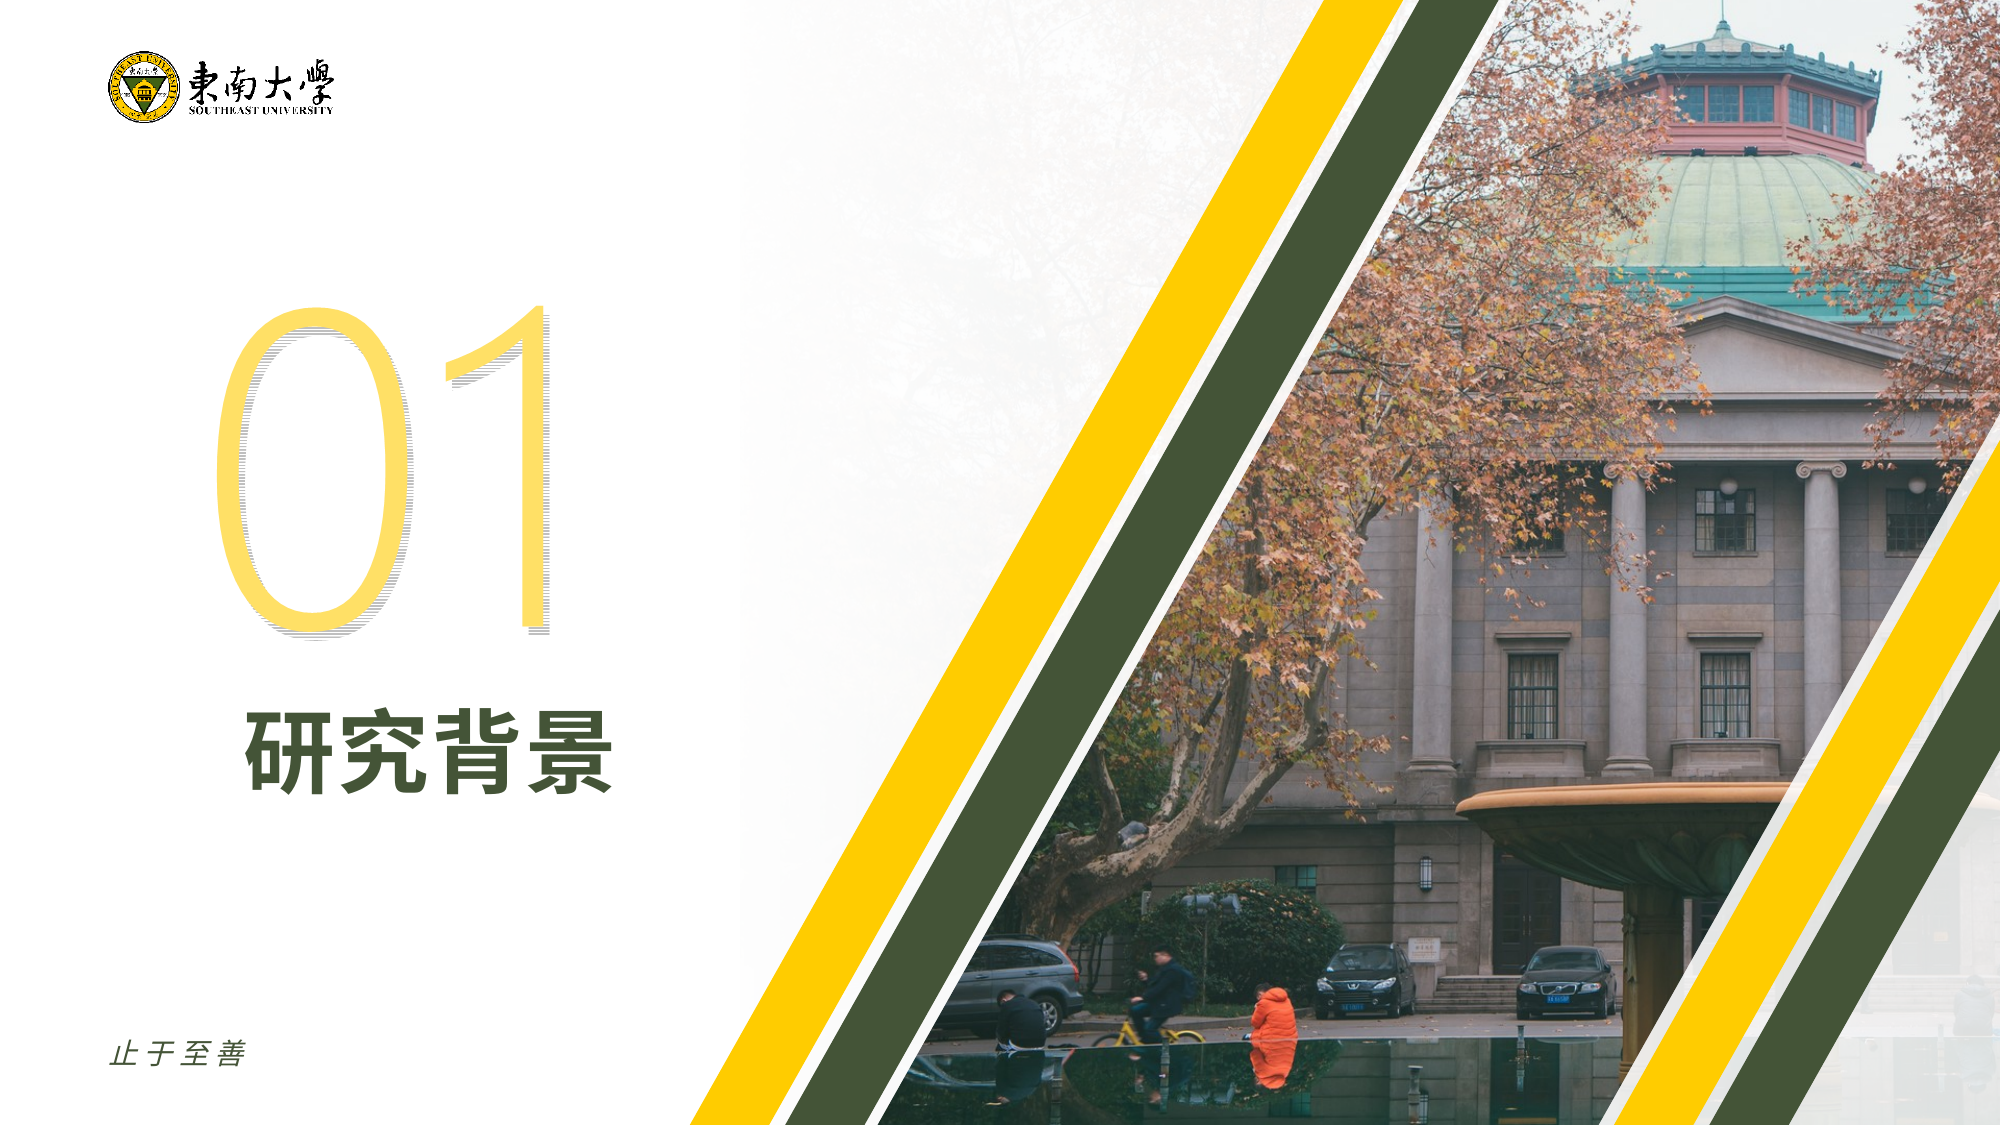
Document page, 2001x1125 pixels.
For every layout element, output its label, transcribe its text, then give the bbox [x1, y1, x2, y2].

picture [108, 51, 334, 123]
picture [877, 0, 2000, 1125]
list 研究背景 [0, 687, 879, 807]
slide_number 止于至善 [108, 1022, 657, 1083]
picture [148, 220, 637, 747]
